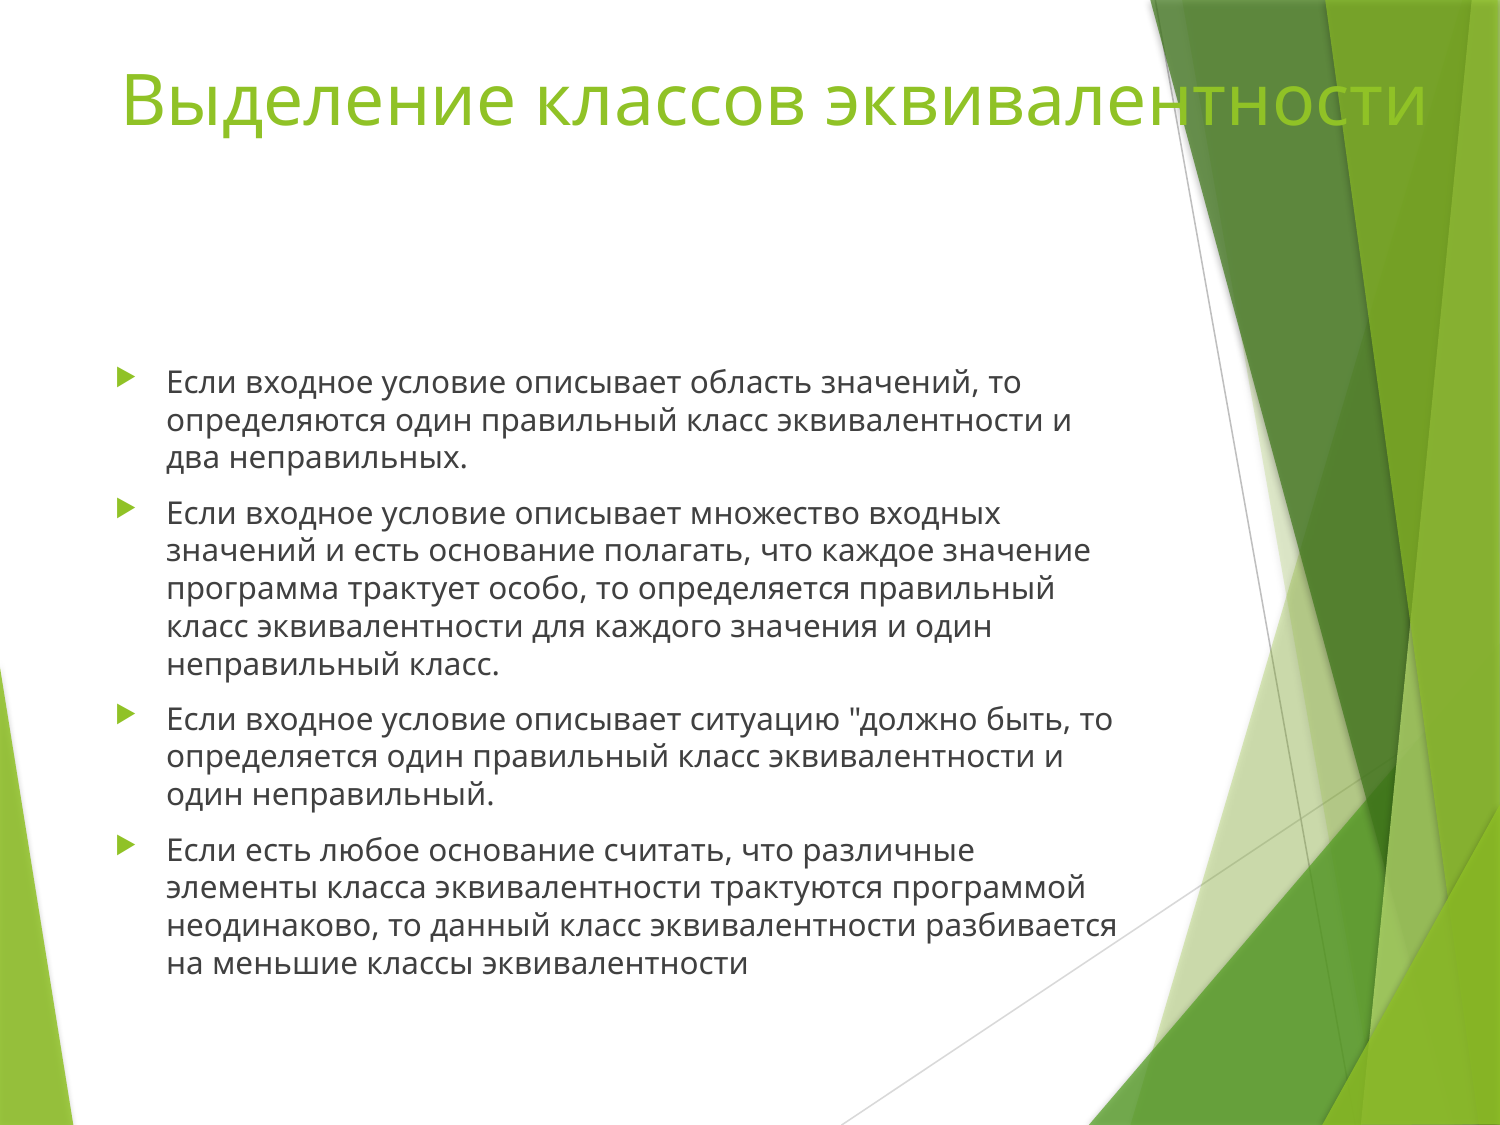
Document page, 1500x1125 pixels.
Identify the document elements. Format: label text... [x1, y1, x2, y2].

title Выделение классов эквивалентности [105, 46, 1456, 235]
list Если входное условие описывает область значений, то определяются один правильный класс эквивалентности и два неправильных. Если входное условие описывает множество входных значений и есть основание полагать, что каждое значение программа трактует особо, то определяется правильный класс эквивалентности для каждого значения и один неправильный класс. Если входное условие описывает ситуацию "должно быть, то определяется один правильный класс эквивалентности и один неправильный. Если есть любое основание считать, что различные элементы класса эквивалентности трактуются программой неодинаково, то данный класс эквивалентности разбивается на меньшие классы эквивалентности [99, 354, 1142, 992]
